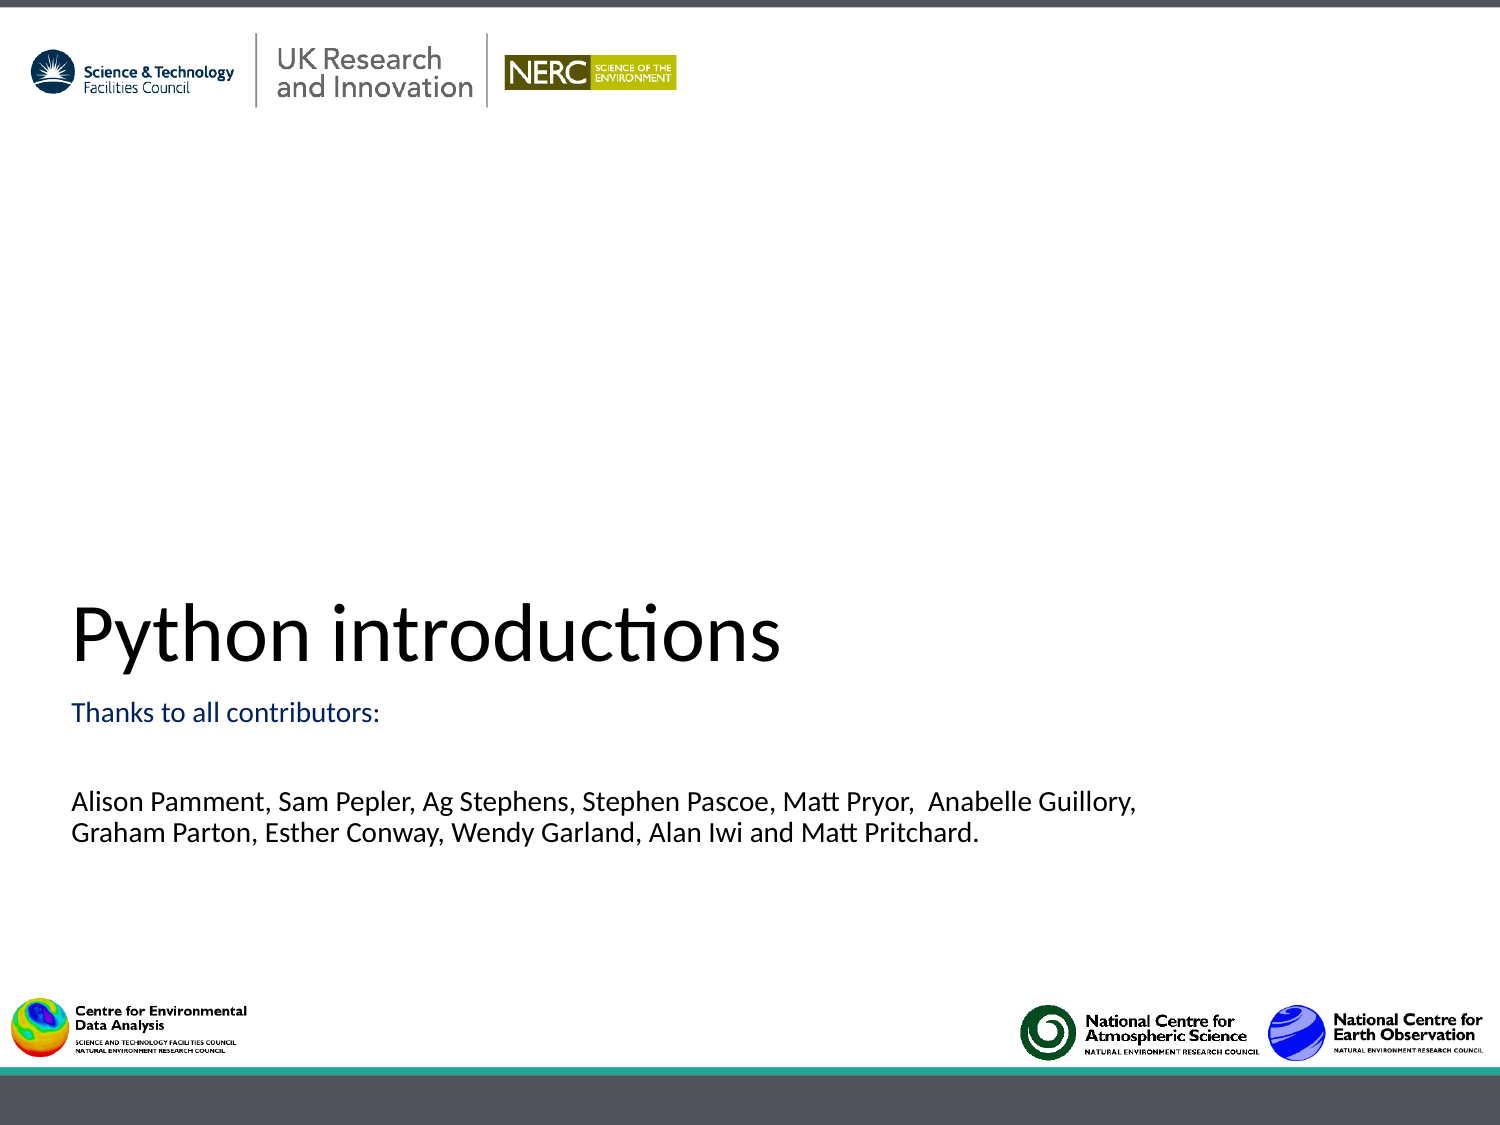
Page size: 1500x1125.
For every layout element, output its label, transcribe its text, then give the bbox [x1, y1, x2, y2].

subtitle Thanks to all contributors: Alison Pamment, Sam Pepler, Ag Stephens, Stephen Pascoe, Matt Pryor, Anabelle Guillory, Graham Parton, Esther Conway, Wendy Garland, Alan Iwi and Matt Pritchard. [56, 689, 1182, 780]
picture [0, 0, 1500, 1125]
title Python introductions [56, 545, 1332, 688]
